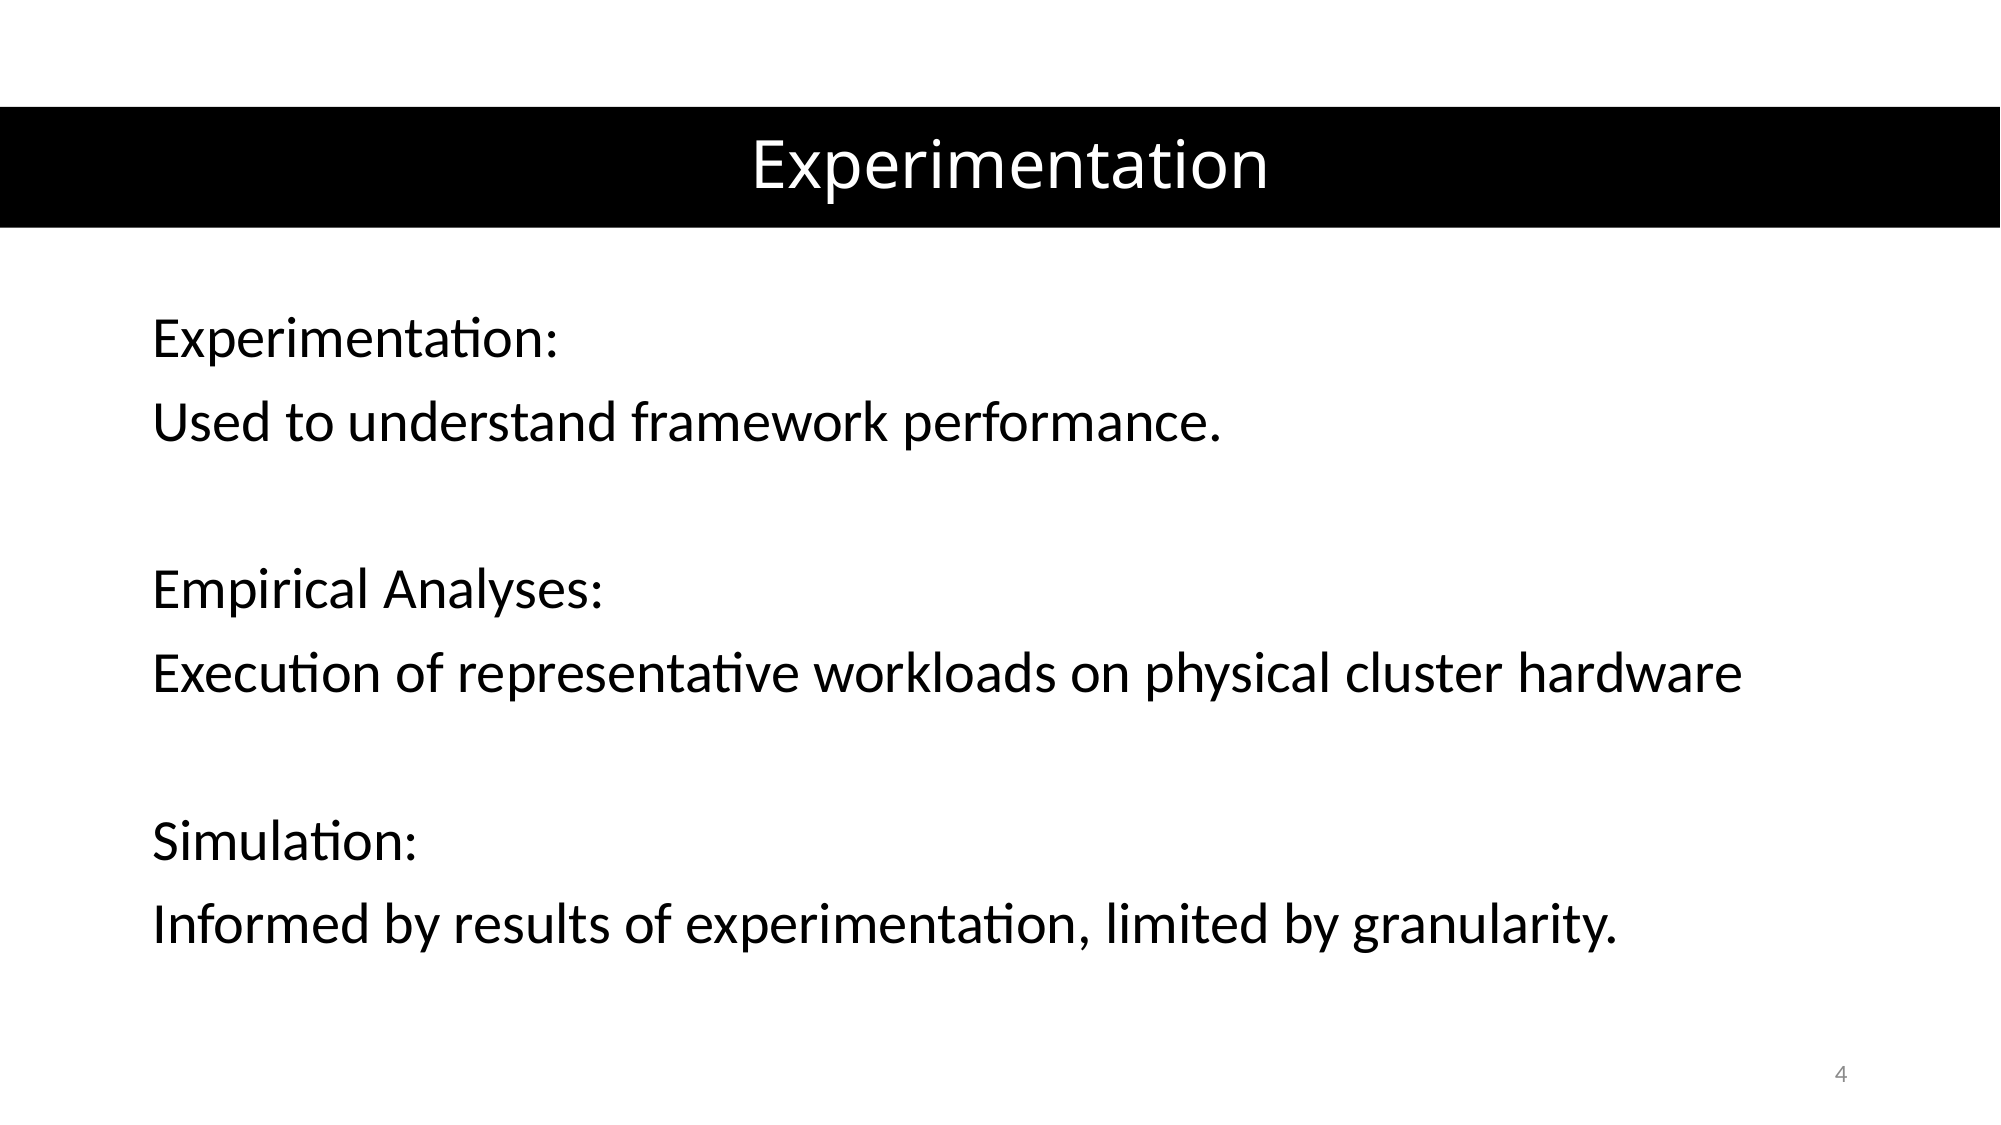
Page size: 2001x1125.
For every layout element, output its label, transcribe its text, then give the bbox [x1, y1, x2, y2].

text_box [0, 106, 2000, 229]
list Experimentation: Used to understand framework performance. Empirical Analyses: Execution of representative workloads on physical cluster hardware Simulation: Informed by results of experimentation, limited by granularity. [137, 299, 1863, 1014]
slide_number 4 [1412, 1042, 1863, 1103]
title Experimentation [91, 105, 1931, 228]
